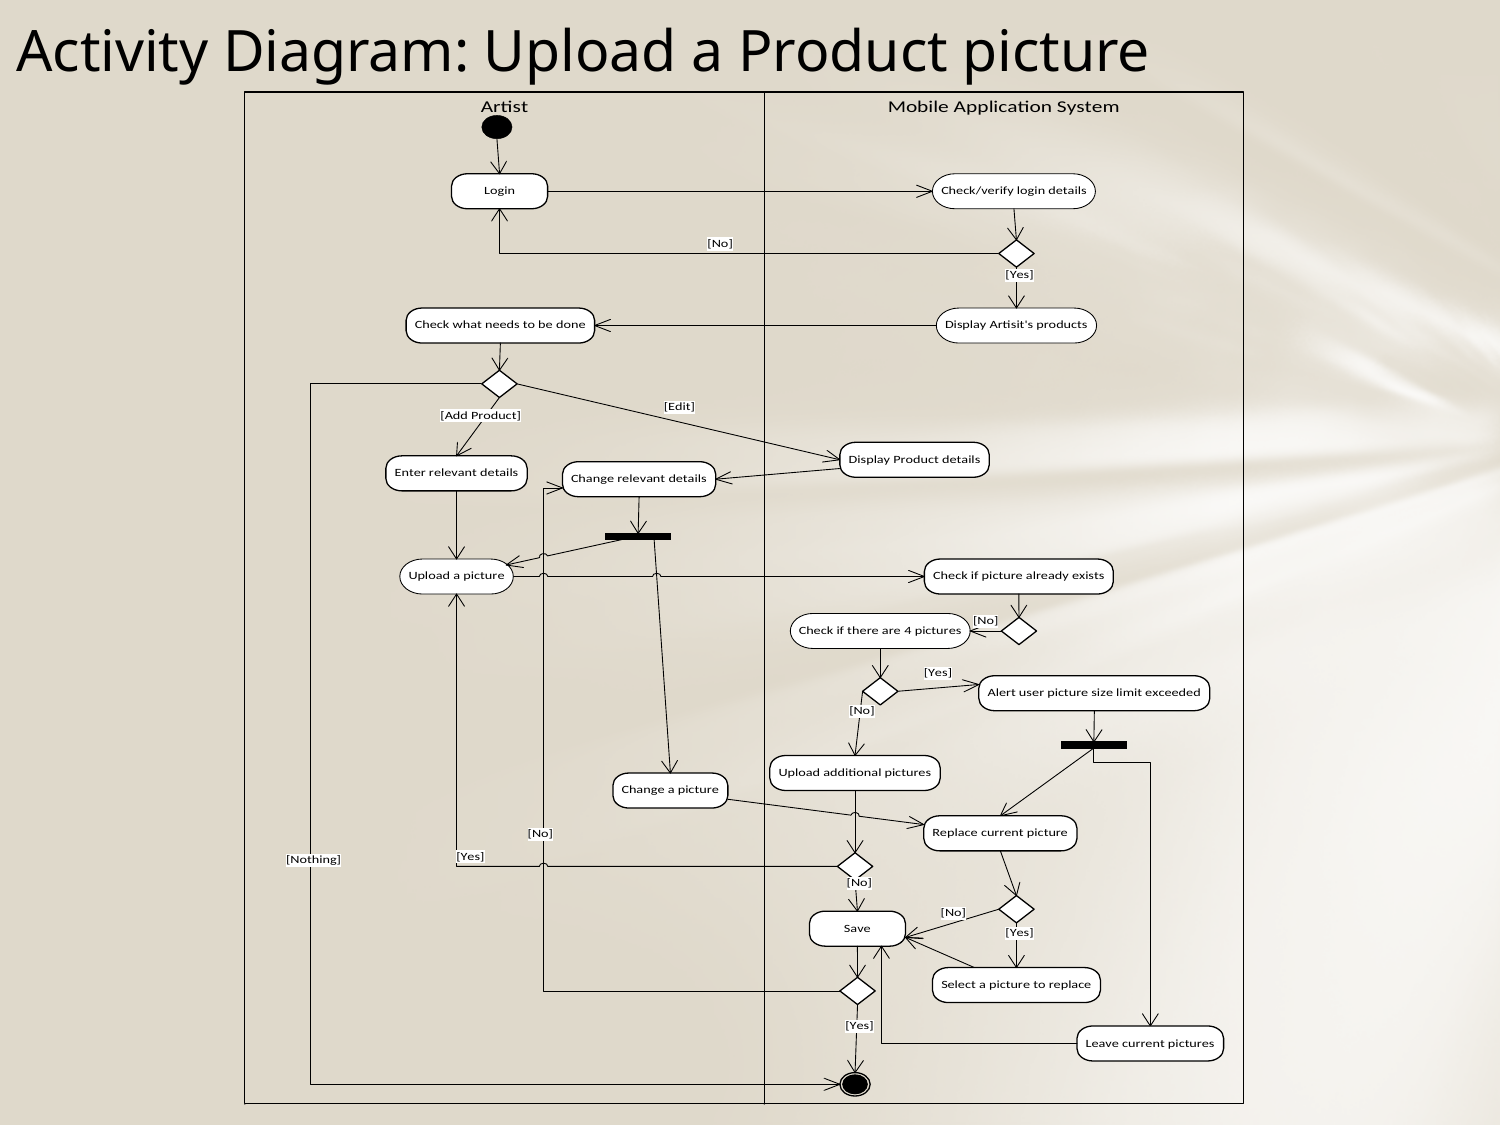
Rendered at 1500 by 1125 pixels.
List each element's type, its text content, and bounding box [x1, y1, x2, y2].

title Activity Diagram: Upload a Product picture [1, 5, 1466, 90]
picture [241, 89, 1247, 1107]
